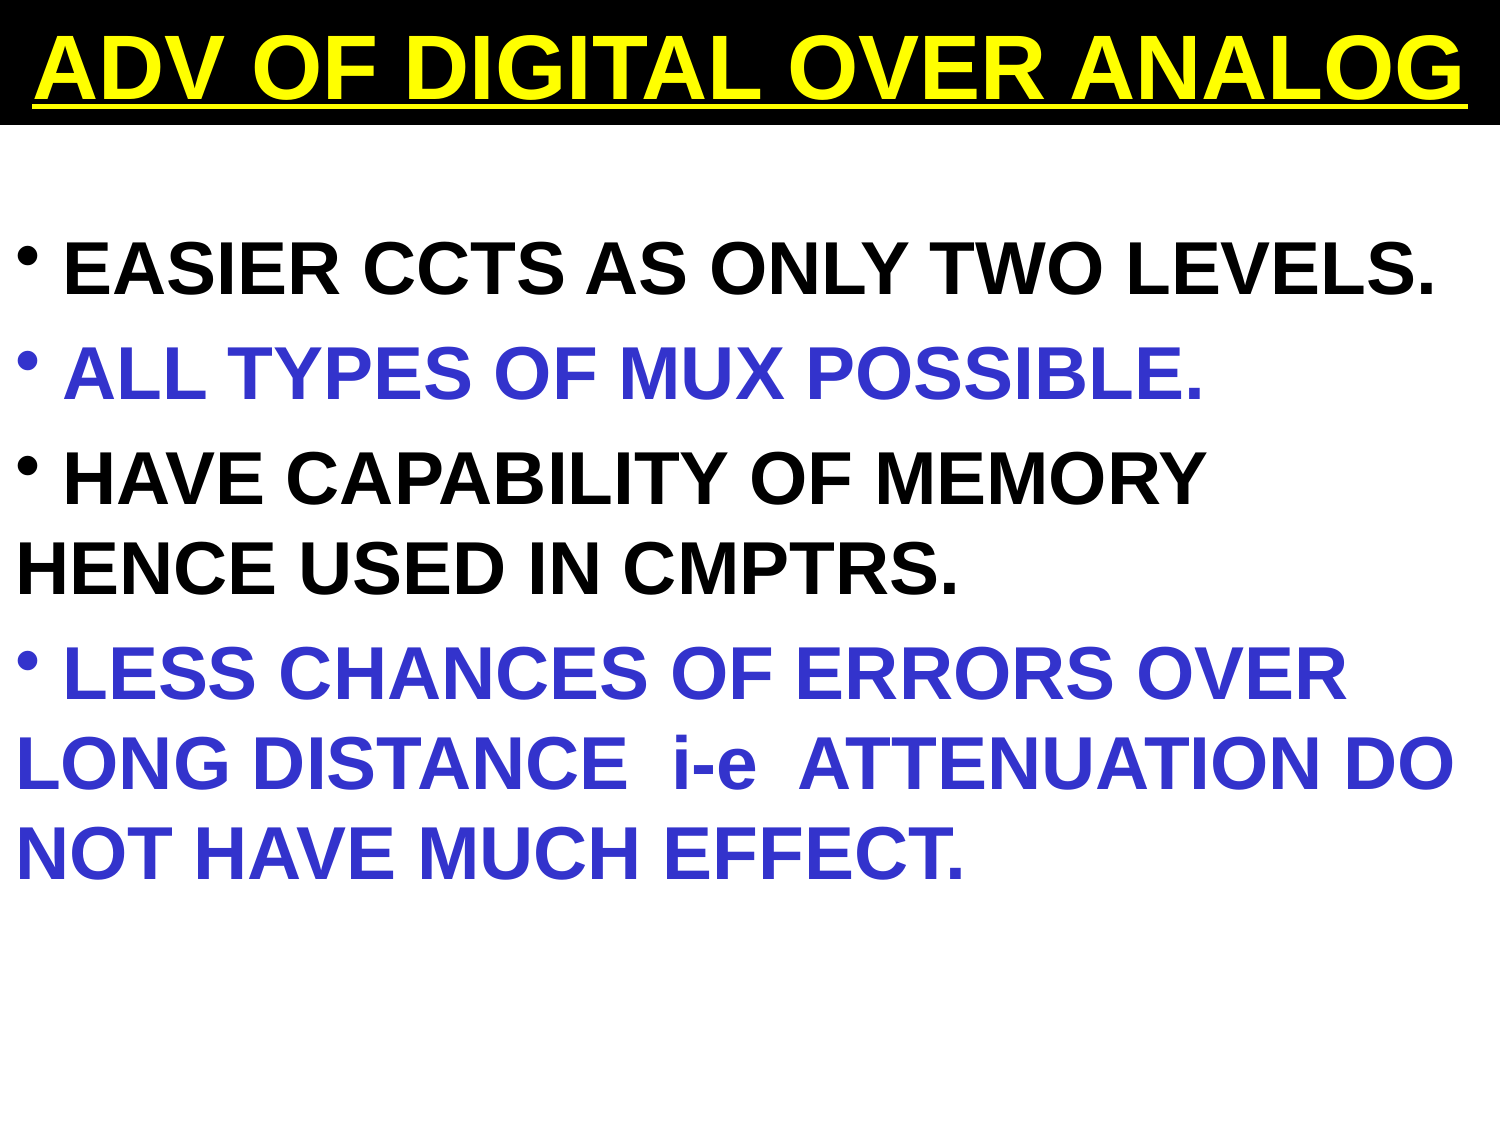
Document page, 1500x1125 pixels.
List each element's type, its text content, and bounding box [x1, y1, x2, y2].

title ADV OF DIGITAL OVER ANALOG [0, 0, 1500, 126]
subtitle EASIER CCTS AS ONLY TWO LEVELS. ALL TYPES OF MUX POSSIBLE. HAVE CAPABILITY OF MEMORY HENCE USED IN CMPTRS. LESS CHANCES OF ERRORS OVER LONG DISTANCE i-e ATTENUATION DO NOT HAVE MUCH EFFECT. [0, 212, 1500, 876]
